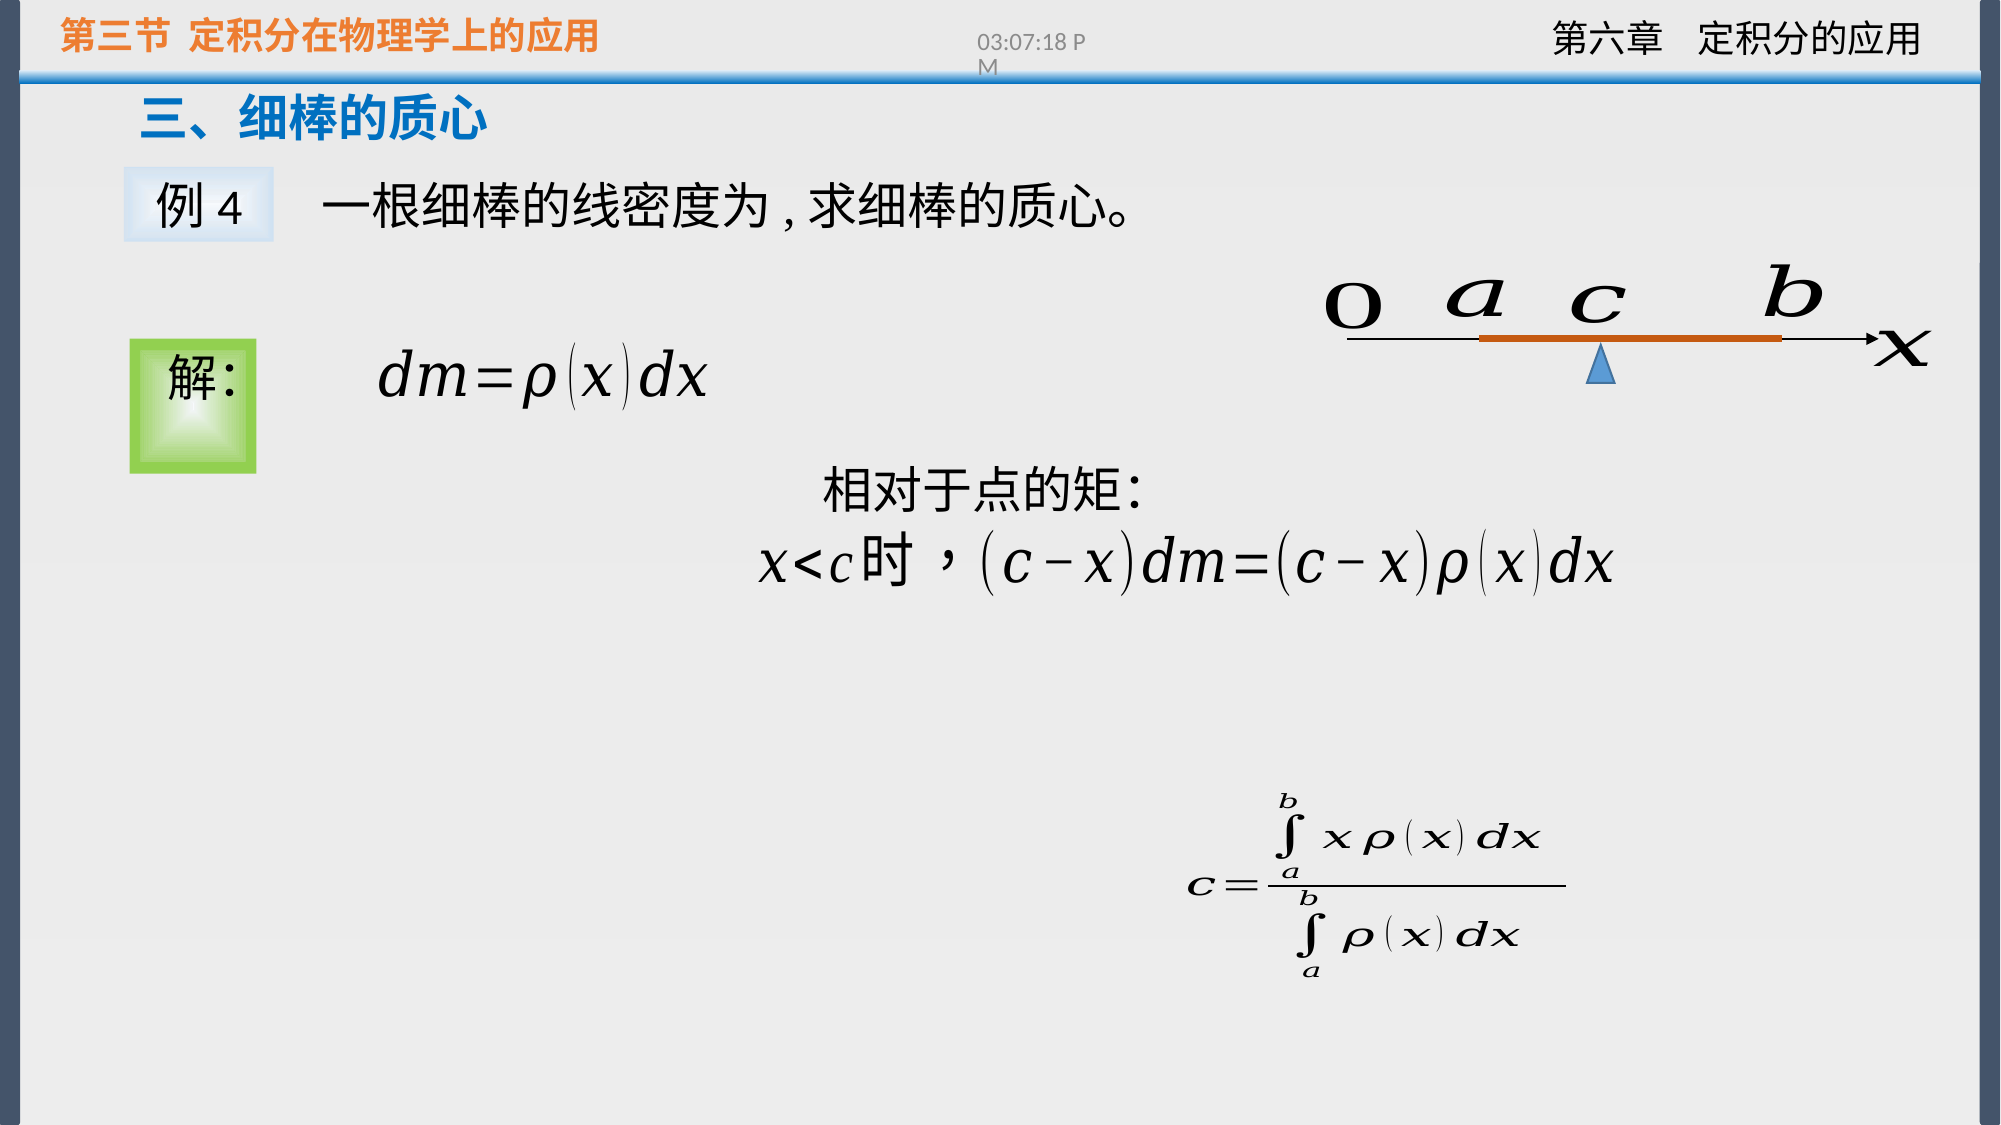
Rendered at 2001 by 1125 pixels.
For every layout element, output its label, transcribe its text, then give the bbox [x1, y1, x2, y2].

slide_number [962, 10, 1106, 71]
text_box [1321, 257, 1937, 383]
text_box 第三节 定积分在物理学上的应用 [44, 4, 638, 64]
text_box 三、细棒的质心 [123, 77, 554, 156]
text_box 例4 [123, 166, 274, 242]
text_box 解： [129, 338, 257, 474]
